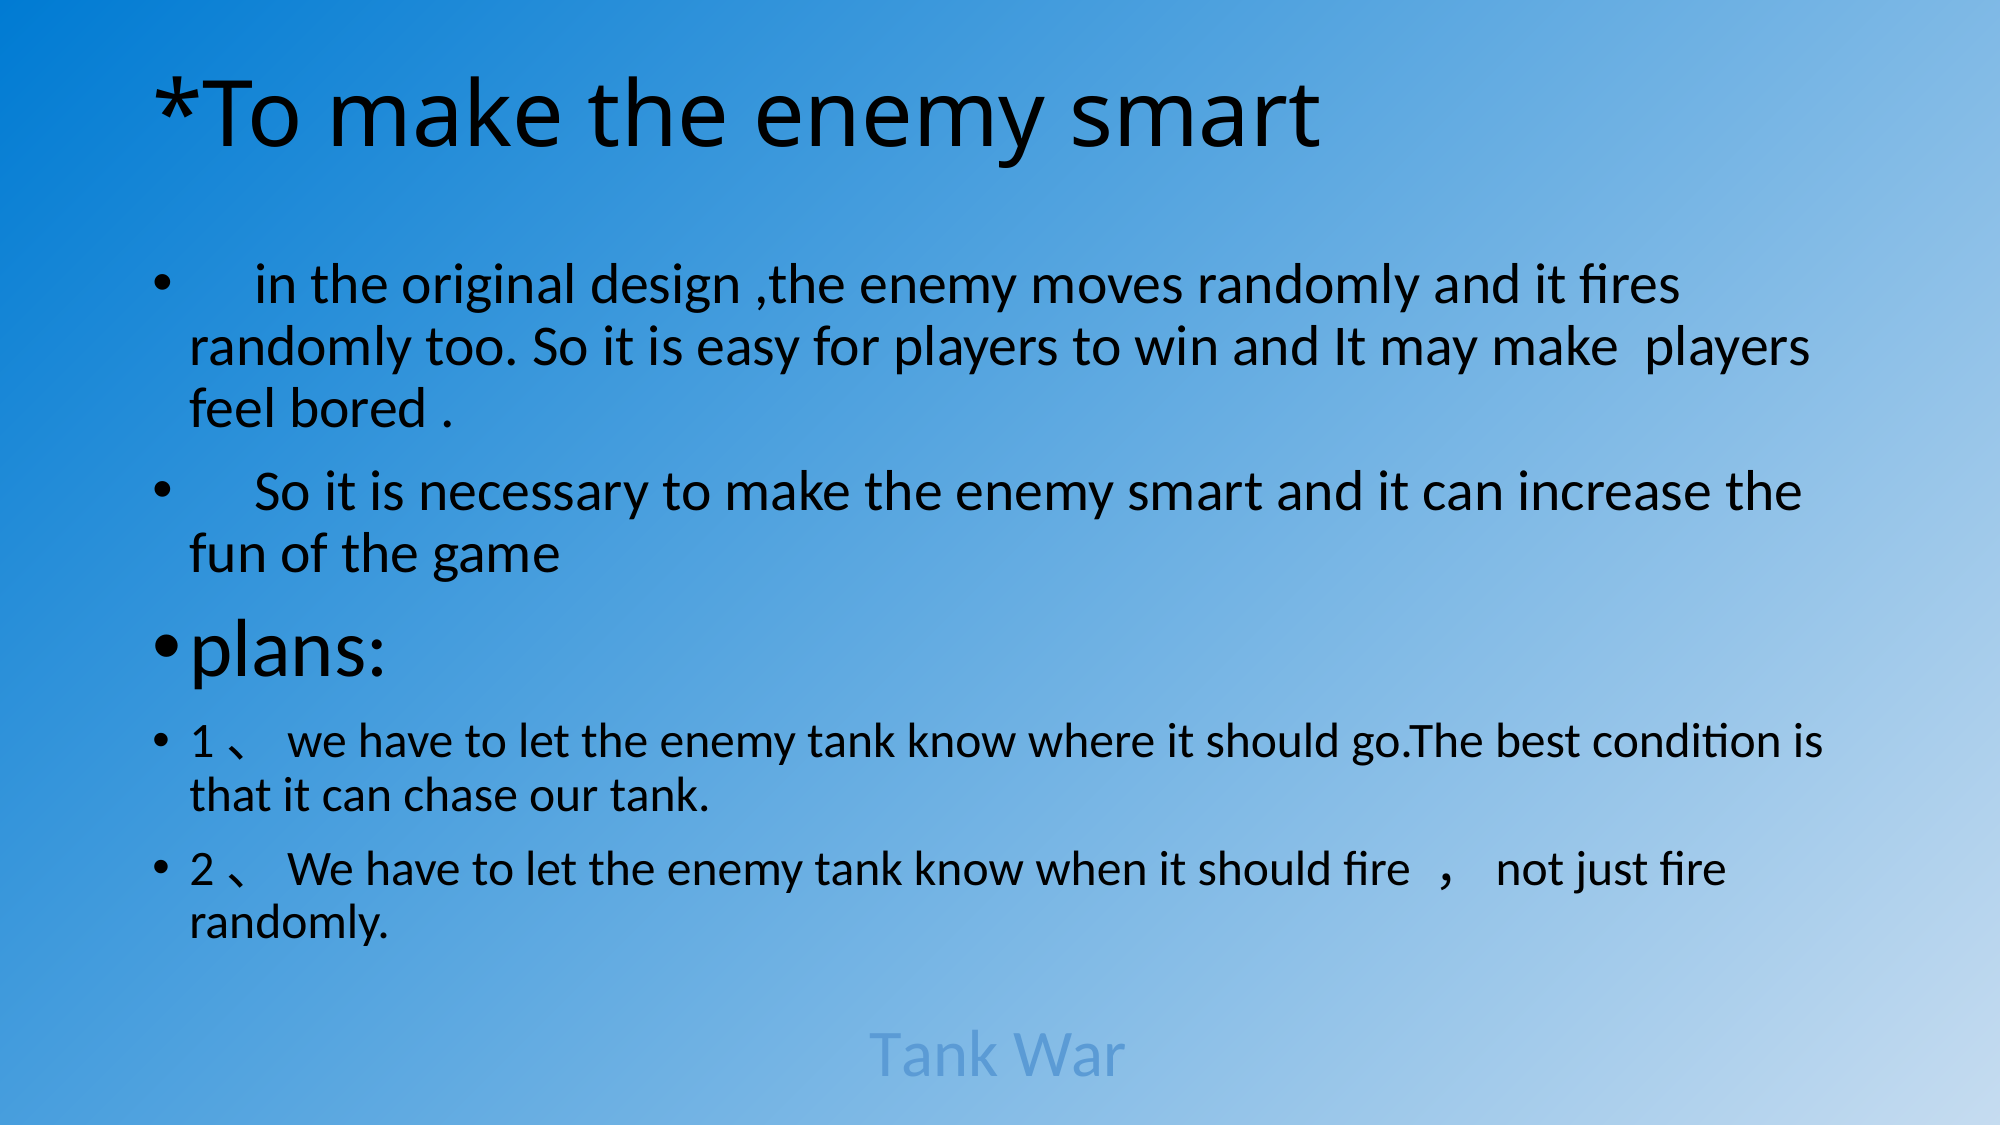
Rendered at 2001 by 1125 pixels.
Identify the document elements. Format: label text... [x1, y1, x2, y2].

title *To make the enemy smart [137, 59, 1863, 246]
list in the original design ,the enemy moves randomly and it fires randomly too. So it is easy for players to win and It may make players feel bored . So it is necessary to make the enemy smart and it can increase the fun of the game plans: 1、we have to let the enemy tank know where it should go.The best condition is that it can chase our tank. 2、We have to let the enemy tank know when it should fire ，not just fire randomly. [137, 246, 1863, 960]
